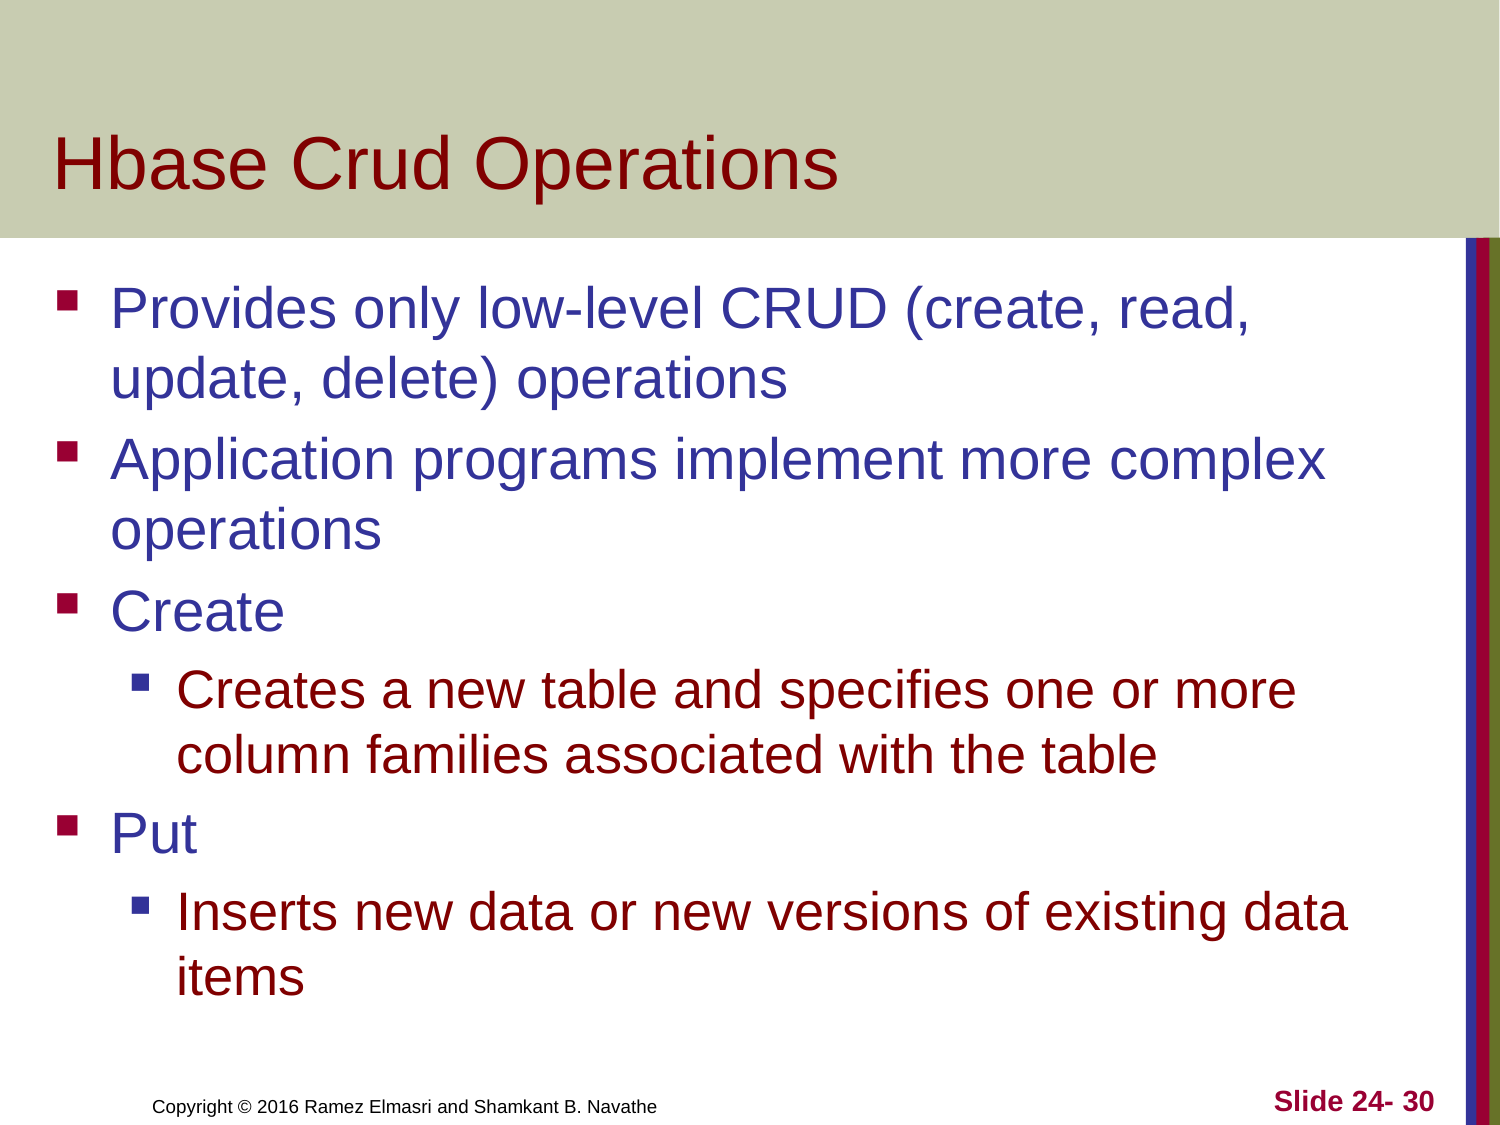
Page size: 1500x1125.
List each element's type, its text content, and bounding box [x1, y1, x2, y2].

title Hbase Crud Operations [37, 49, 1317, 213]
list Provides only low-level CRUD (create, read, update, delete) operations Application programs implement more complex operations Create Creates a new table and specifies one or more column families associated with the table Put Inserts new data or new versions of existing data items [39, 262, 1400, 1013]
slide_number Slide 24- 30 [1137, 1049, 1451, 1125]
